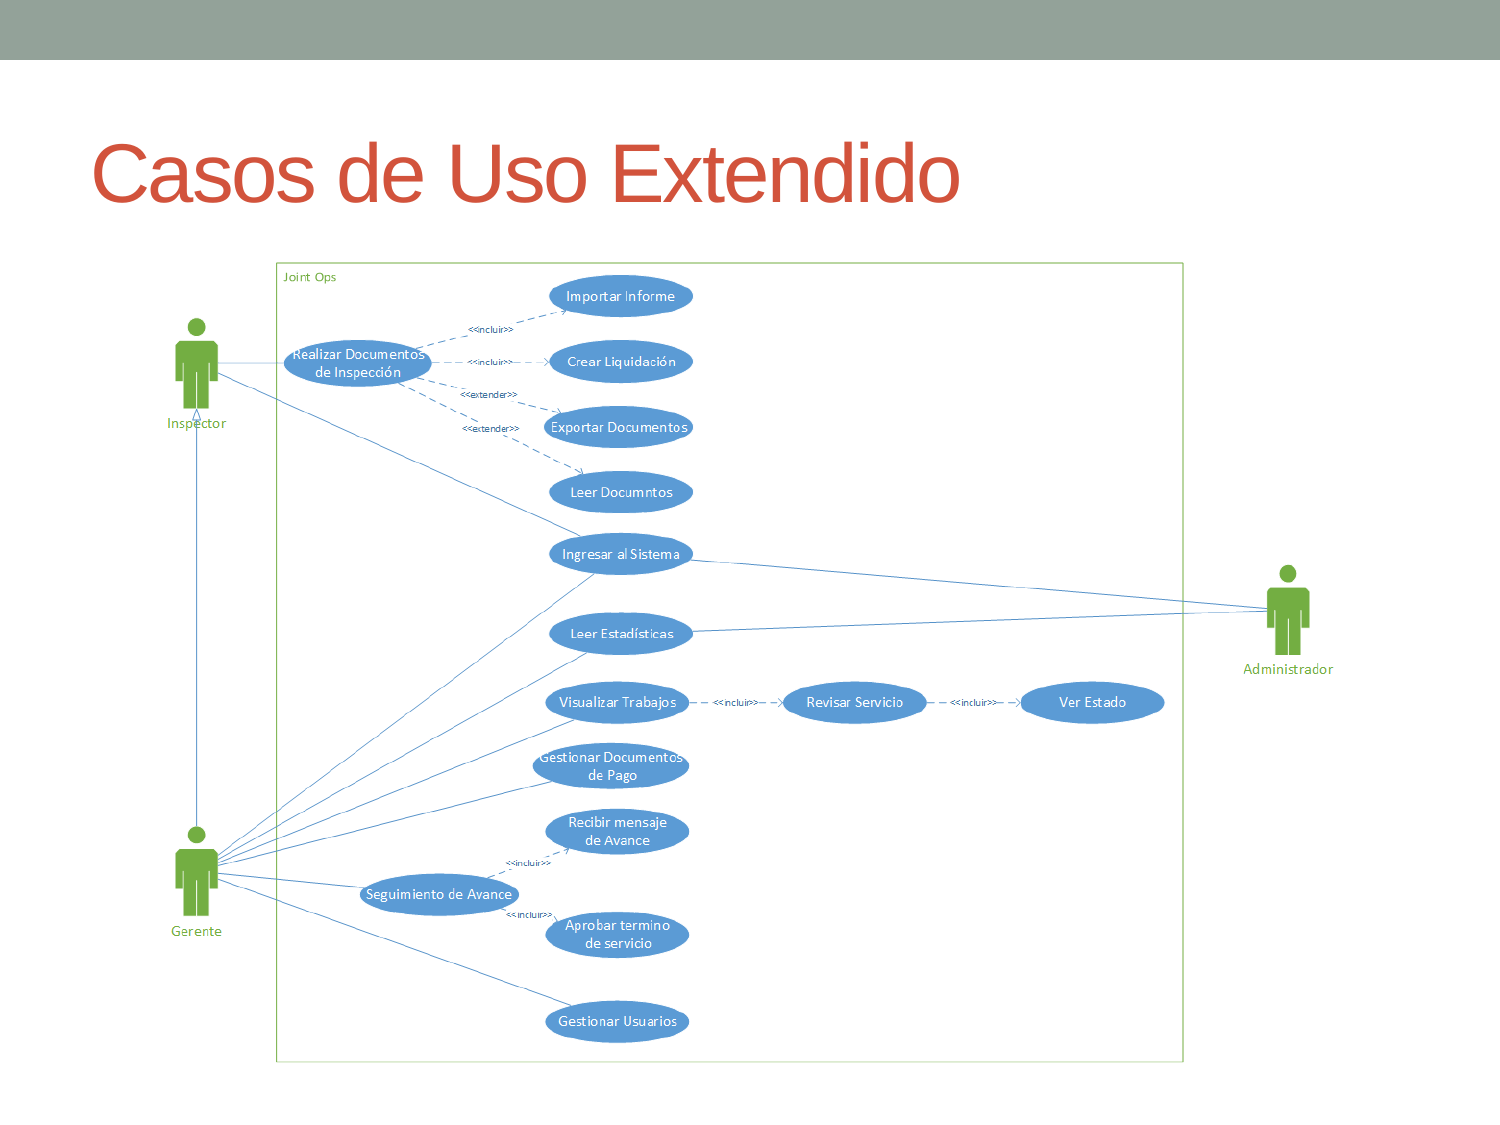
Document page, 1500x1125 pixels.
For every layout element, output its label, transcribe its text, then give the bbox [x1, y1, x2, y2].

title Casos de Uso Extendido [75, 87, 1425, 250]
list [158, 262, 1342, 1063]
